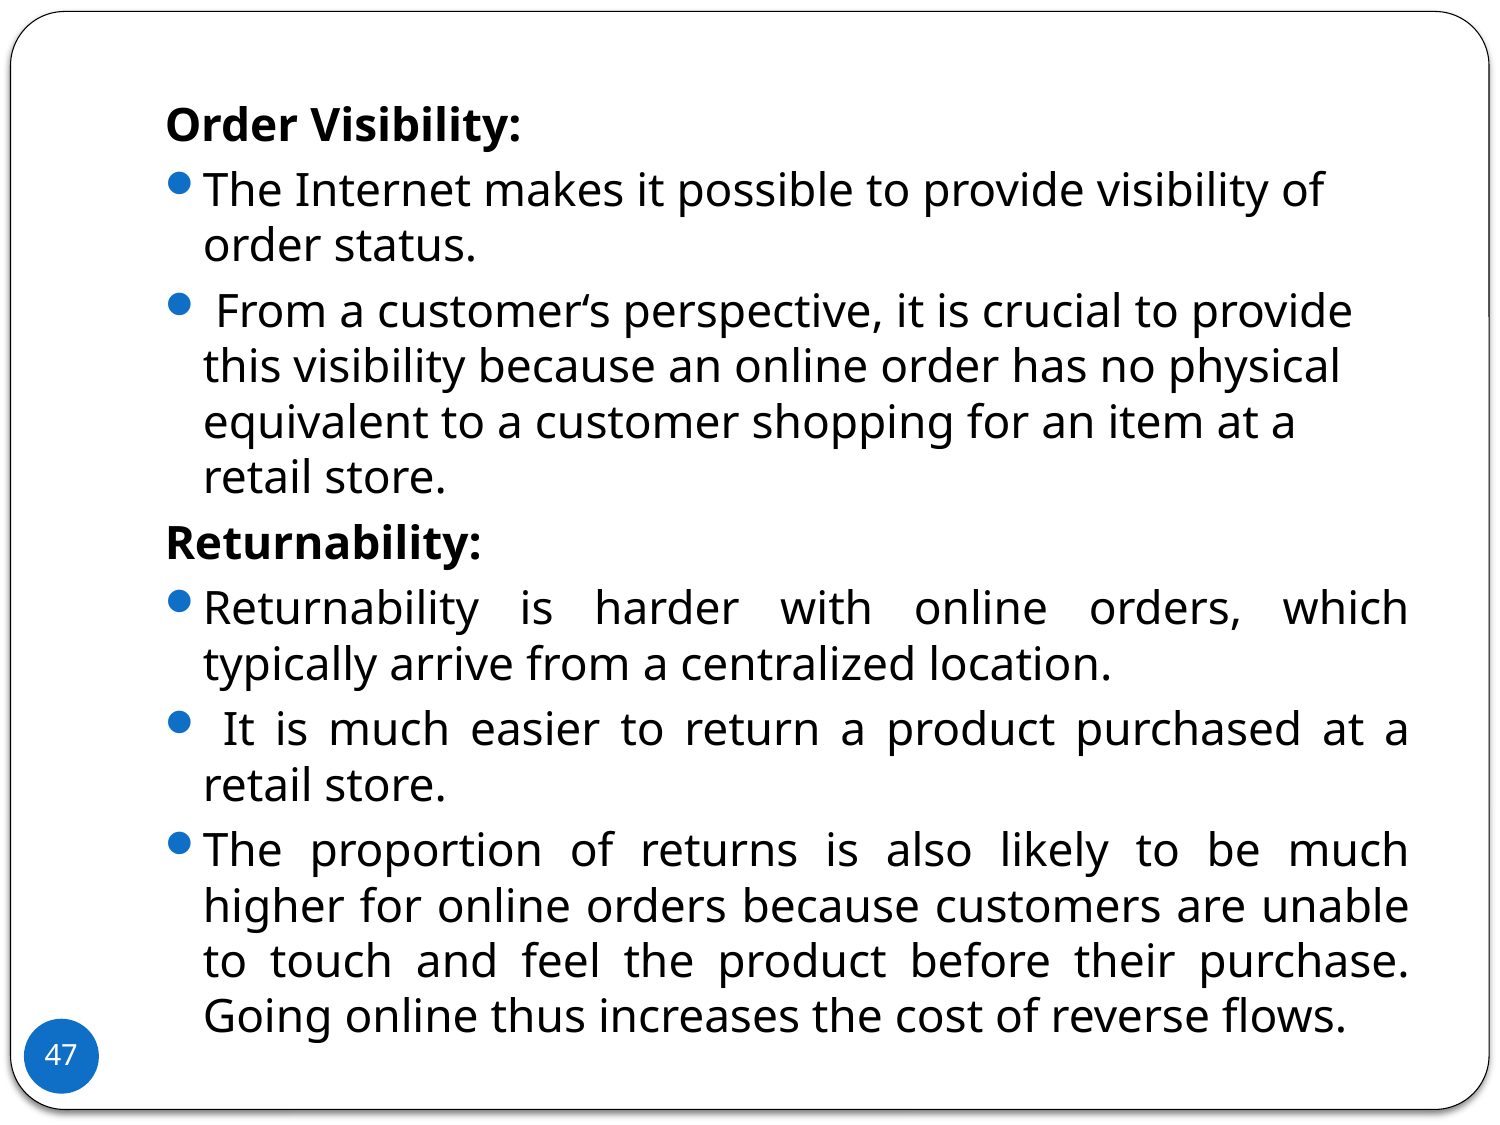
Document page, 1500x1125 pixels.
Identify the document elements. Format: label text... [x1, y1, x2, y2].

list Order Visibility: The Internet makes it possible to provide visibility of order status. From a customer‘s perspective, it is crucial to provide this visibility because an online order has no physical equivalent to a customer shopping for an item at a retail store. Returnability: Returnability is harder with online orders, which typically arrive from a centralized location. It is much easier to return a product purchased at a retail store. The proportion of returns is also likely to be much higher for online orders because customers are unable to touch and feel the product before their purchase. Going online thus increases the cost of reverse flows. [150, 87, 1425, 1063]
slide_number 47 [23, 1018, 99, 1094]
